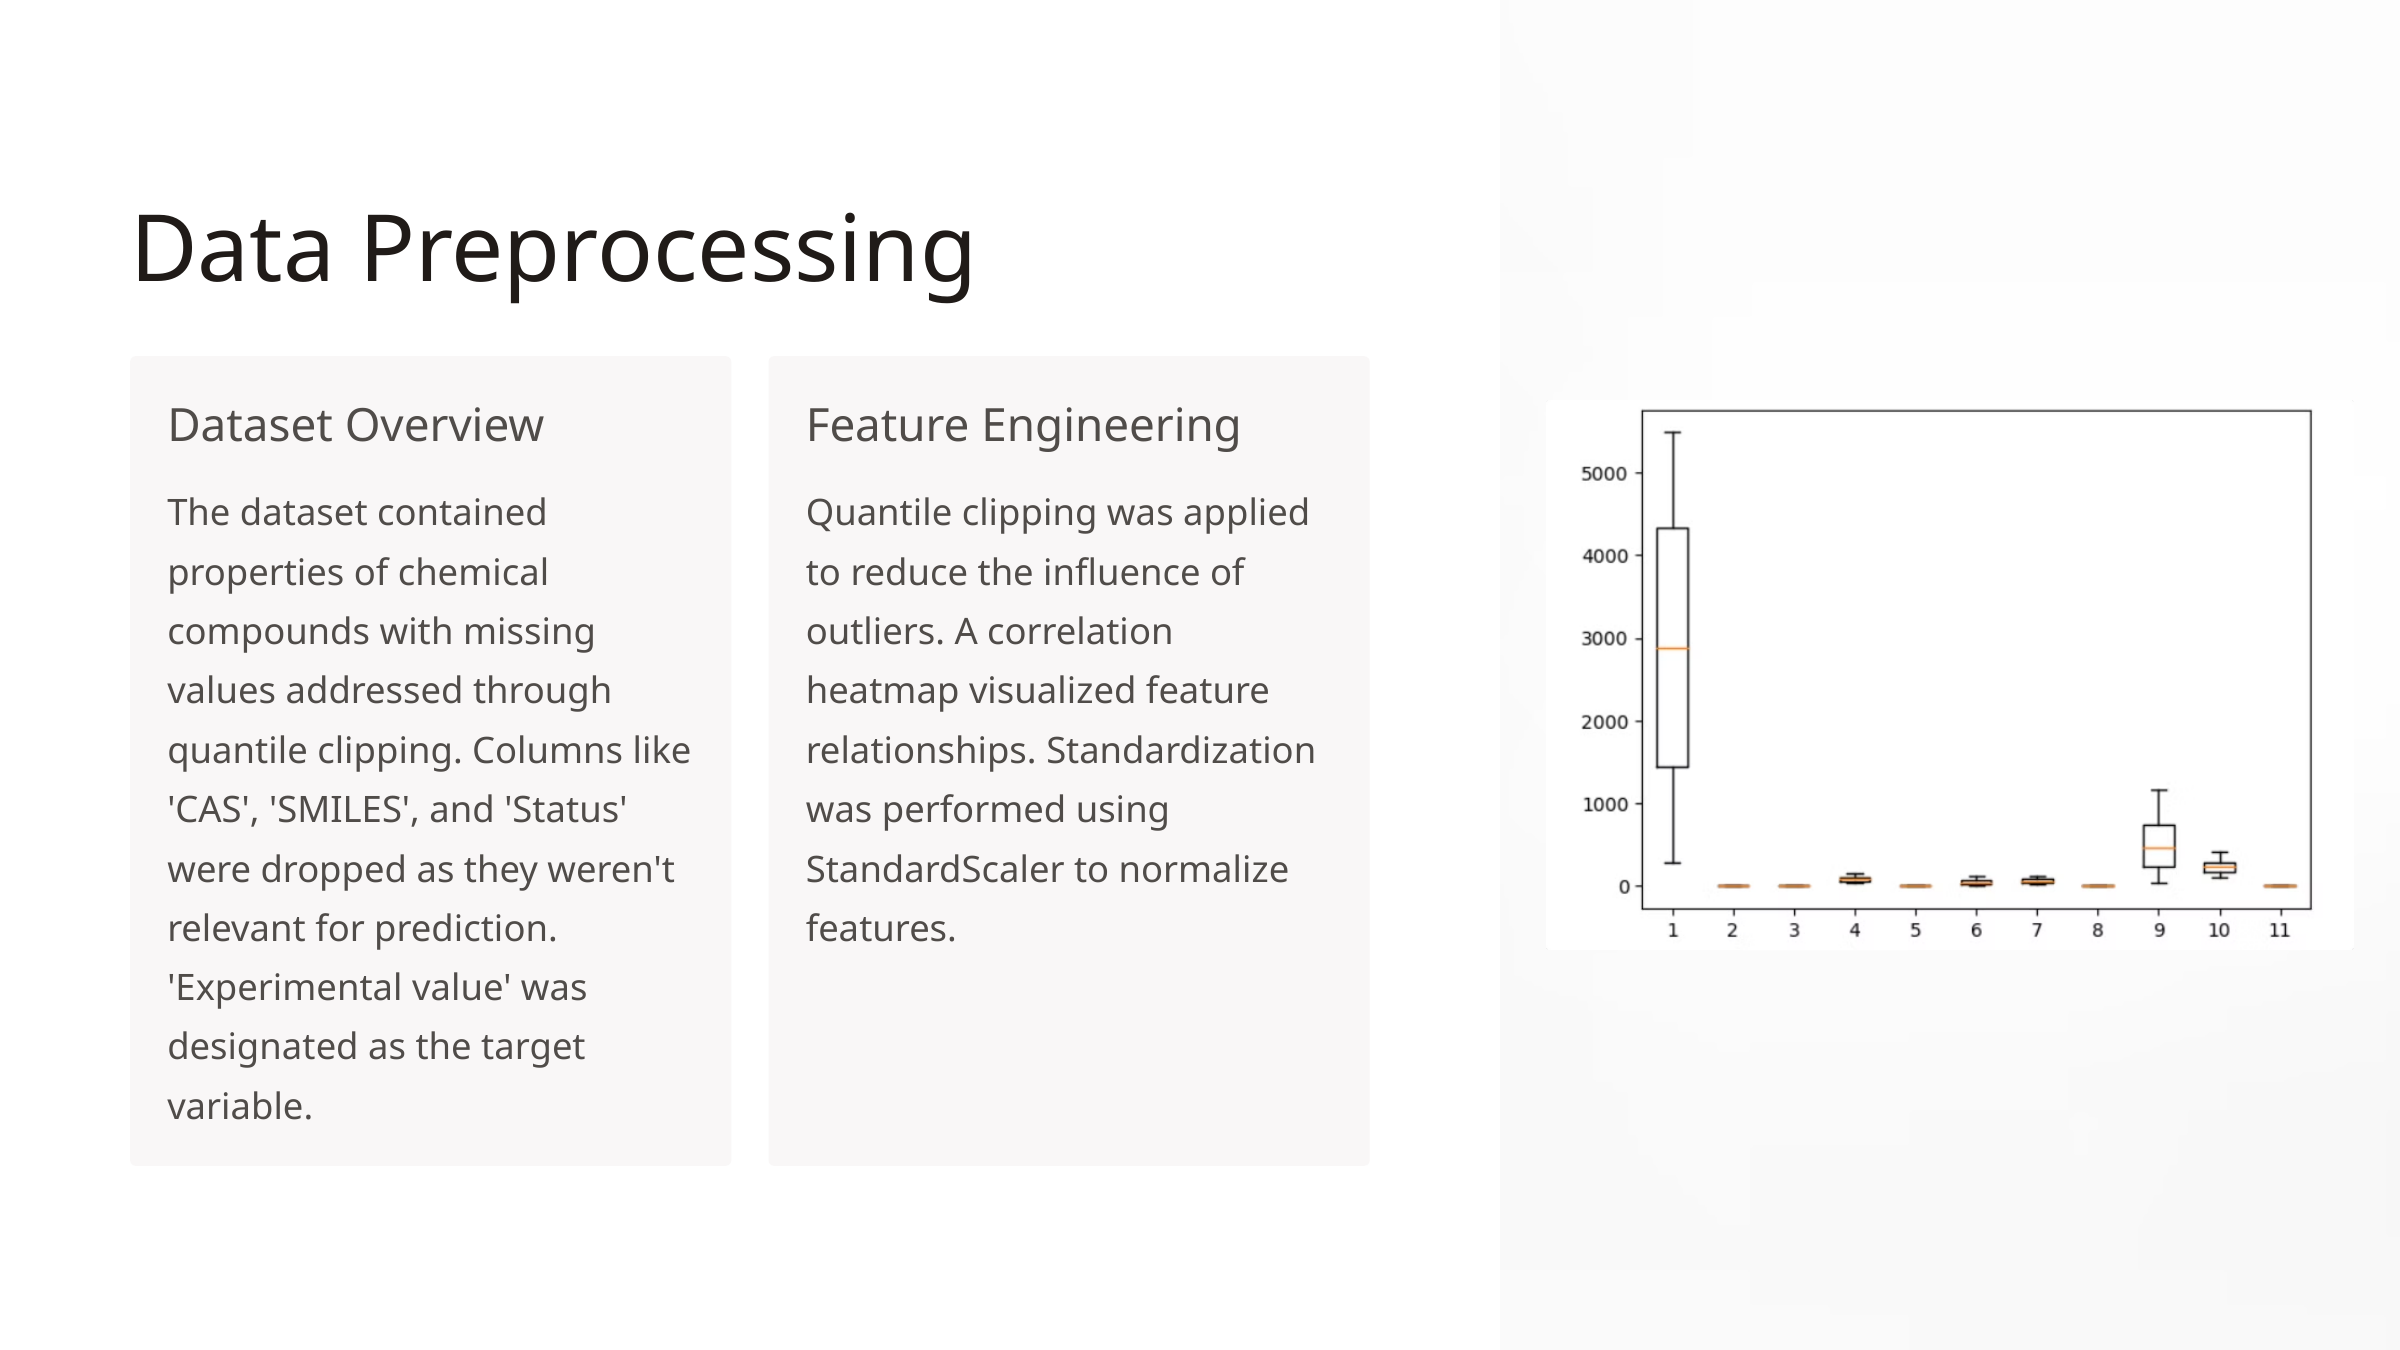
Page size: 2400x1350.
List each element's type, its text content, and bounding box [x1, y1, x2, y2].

text_box Data Preprocessing [130, 184, 1061, 301]
text_box Feature Engineering [805, 393, 1271, 452]
text_box [130, 356, 732, 1166]
picture [1499, 0, 2400, 1350]
text_box [768, 356, 1370, 1166]
text_box Quantile clipping was applied to reduce the influence of outliers. A correlation heatmap visualized feature relationships. Standardization was performed using StandardScaler to normalize features. [805, 473, 1333, 951]
text_box The dataset contained properties of chemical compounds with missing values addressed through quantile clipping. Columns like 'CAS', 'SMILES', and 'Status' were dropped as they weren't relevant for prediction. 'Experimental value' was designated as the target variable. [167, 473, 695, 1129]
text_box Dataset Overview [167, 393, 633, 452]
